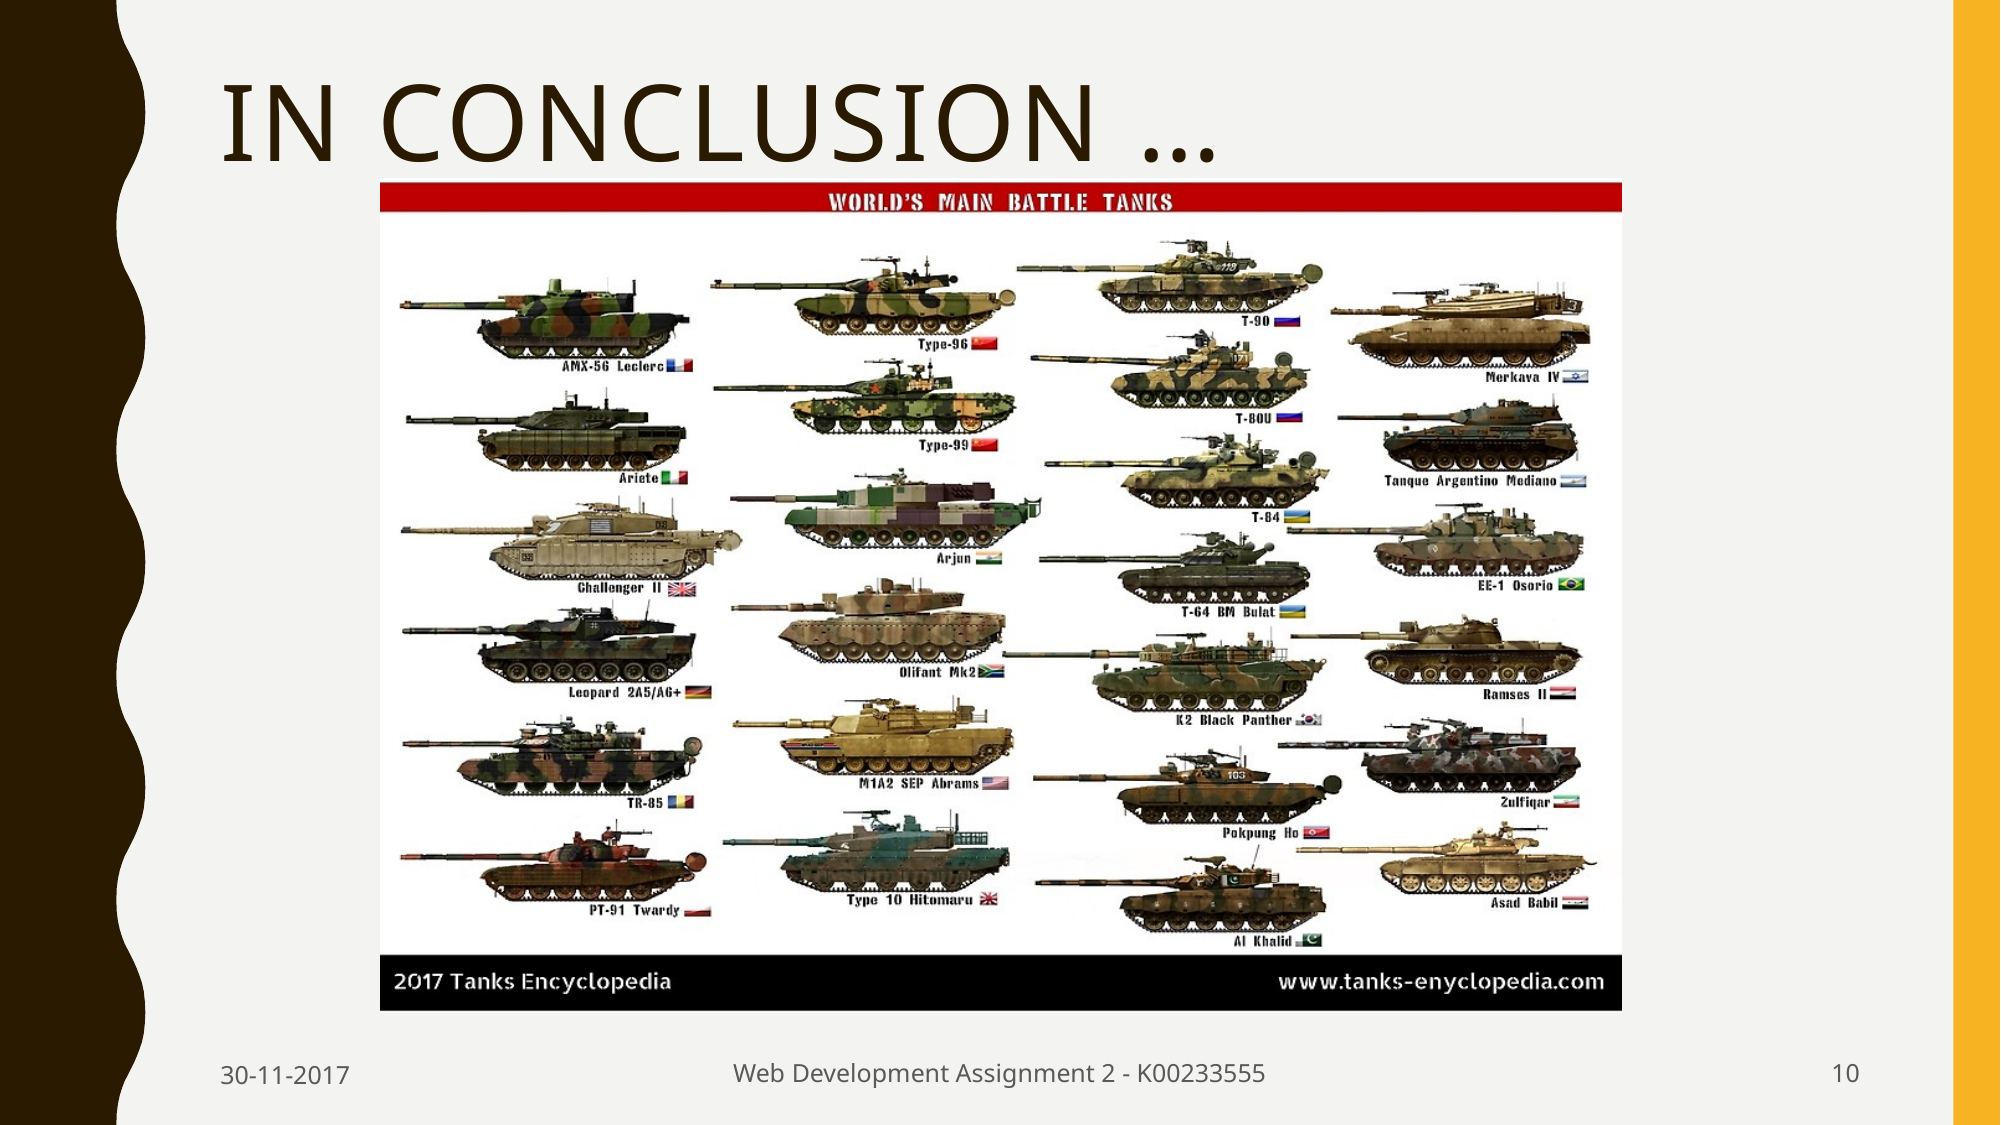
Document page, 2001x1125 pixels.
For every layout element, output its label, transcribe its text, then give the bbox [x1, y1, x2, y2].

title In conclusion … [205, 62, 1875, 308]
slide_number 11 [1412, 1045, 1875, 1103]
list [380, 178, 1622, 1013]
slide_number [205, 1045, 588, 1103]
footer Web Development Assignment 2 - K00233555 [662, 1045, 1338, 1103]
